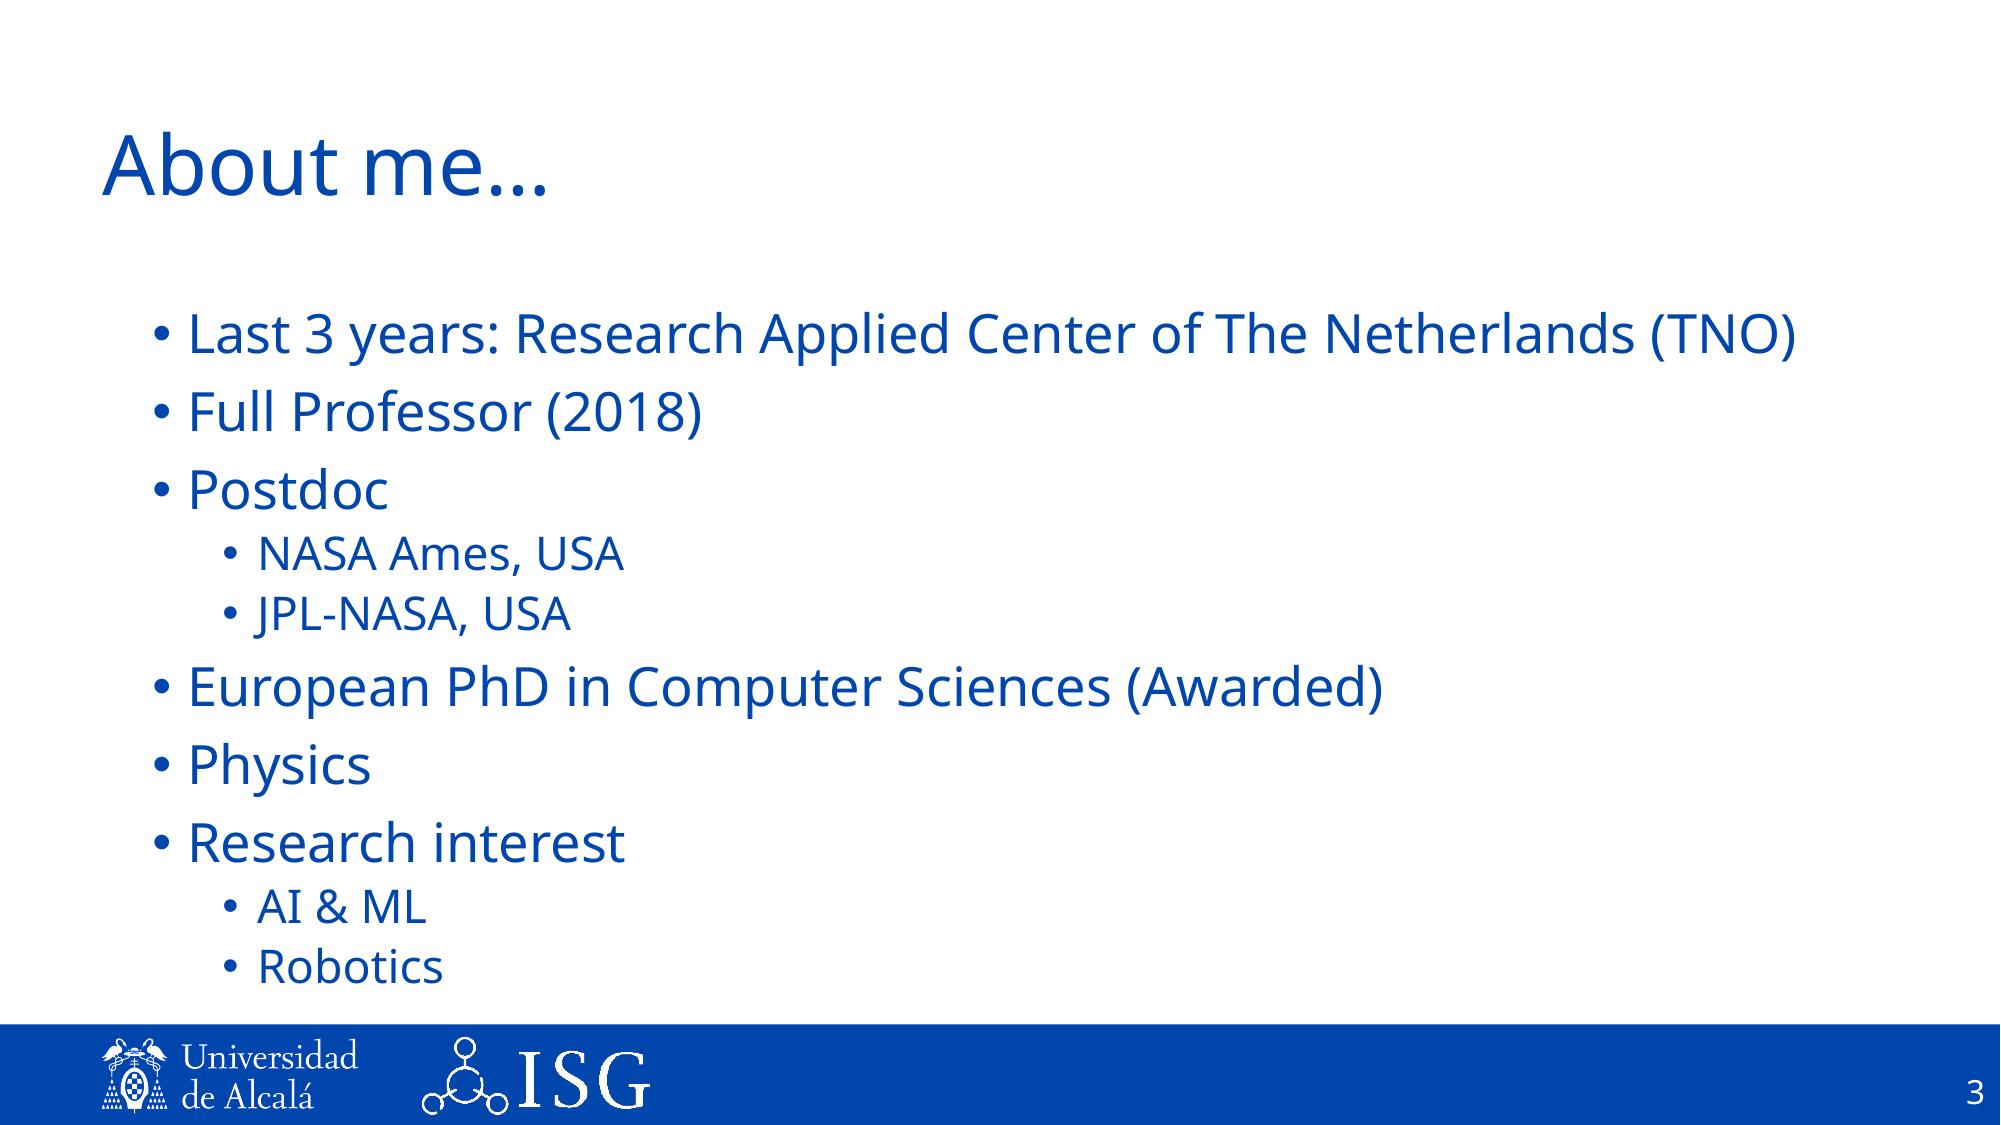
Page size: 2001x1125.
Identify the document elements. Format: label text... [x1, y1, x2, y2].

picture [87, 1026, 373, 1125]
list Last 3 years: Research Applied Center of The Netherlands (TNO) Full Professor (2018) Postdoc NASA Ames, USA JPL-NASA, USA European PhD in Computer Sciences (Awarded) Physics Research interest AI & ML Robotics [137, 299, 1863, 1014]
title About me… [87, 59, 1863, 278]
picture [420, 1035, 651, 1116]
